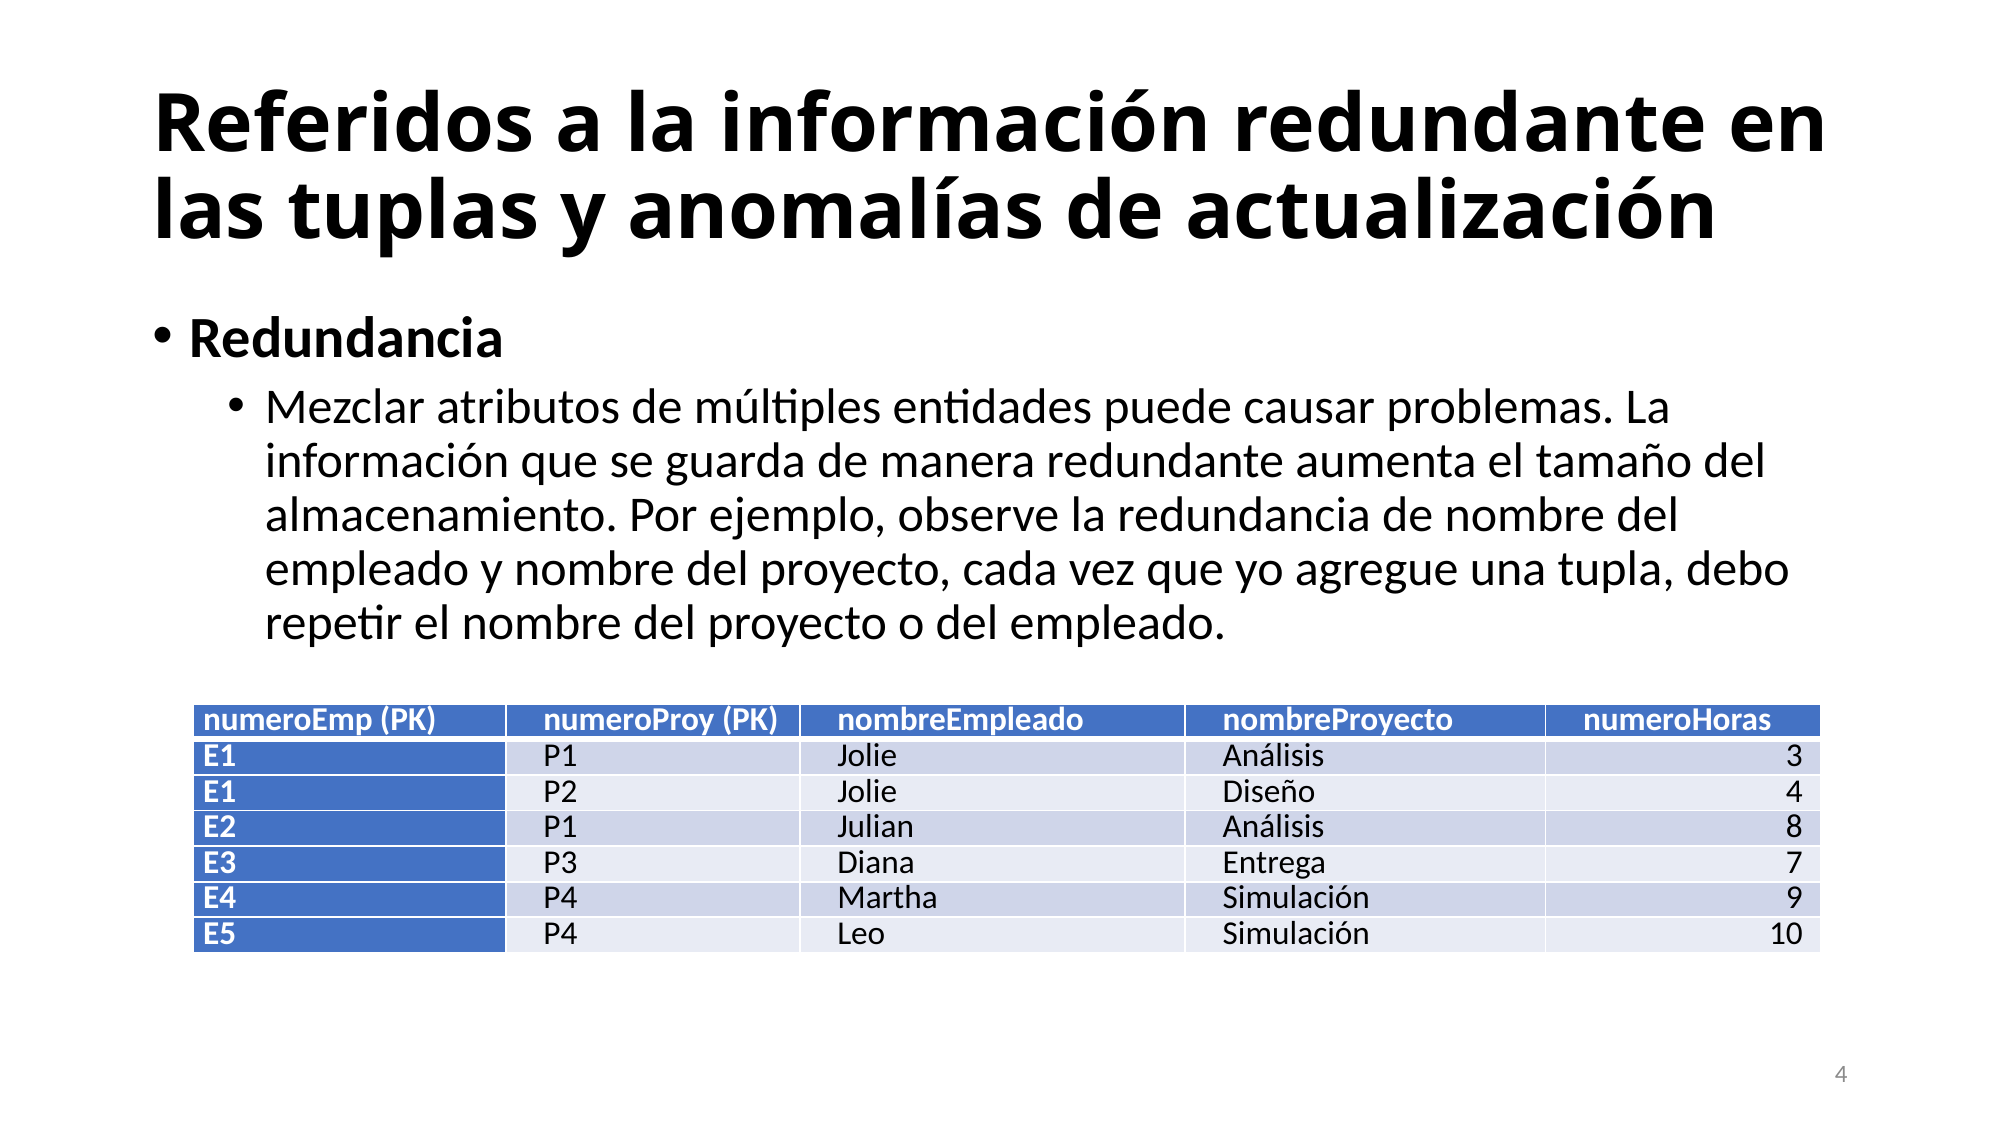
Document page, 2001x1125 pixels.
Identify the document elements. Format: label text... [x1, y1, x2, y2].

table_cell P1 [507, 742, 799, 774]
table_cell P2 [507, 776, 799, 810]
table_cell P1 [507, 811, 799, 845]
table_cell 10 [1546, 918, 1820, 952]
table_cell Análisis [1186, 811, 1545, 845]
table_cell Jolie [801, 776, 1184, 810]
table_cell Leo [801, 918, 1184, 952]
table_cell Jolie [801, 742, 1184, 774]
table_cell Entrega [1186, 847, 1545, 881]
table_cell 4 [1546, 776, 1820, 810]
table_cell Simulación [1186, 883, 1545, 916]
table_header nombreEmpleado [801, 705, 1184, 736]
table_cell Martha [801, 883, 1184, 916]
table_header nombreProyecto [1186, 705, 1545, 736]
table_cell P4 [507, 883, 799, 916]
table_cell Análisis [1186, 742, 1545, 774]
table_cell E1 [194, 742, 505, 774]
title Referidos a la información redundante en las tuplas y anomalías de actualización [137, 59, 1863, 278]
table_cell E3 [194, 847, 505, 881]
table_cell 7 [1546, 847, 1820, 881]
table_cell Simulación [1186, 918, 1545, 952]
table_cell E2 [194, 811, 505, 845]
table_cell E4 [194, 883, 505, 916]
table_header numeroHoras [1546, 705, 1820, 736]
table_cell Julian [801, 811, 1184, 845]
table_cell Diseño [1186, 776, 1545, 810]
table_cell 3 [1546, 742, 1820, 774]
slide_number 4 [1412, 1042, 1863, 1103]
list Redundancia Mezclar atributos de múltiples entidades puede causar problemas. La información que se guarda de manera redundante aumenta el tamaño del almacenamiento. Por ejemplo, observe la redundancia de nombre del empleado y nombre del proyecto, cada vez que yo agregue una tupla, debo repetir el nombre del proyecto o del empleado. [137, 299, 1863, 1014]
table_header numeroEmp (PK) [194, 705, 505, 736]
table_cell 9 [1546, 883, 1820, 916]
table_cell E5 [194, 918, 505, 952]
table_cell P4 [507, 918, 799, 952]
table_header numeroProy (PK) [507, 705, 799, 736]
table_cell E1 [194, 776, 505, 810]
table_cell P3 [507, 847, 799, 881]
table_cell 8 [1546, 811, 1820, 845]
table_cell Diana [801, 847, 1184, 881]
